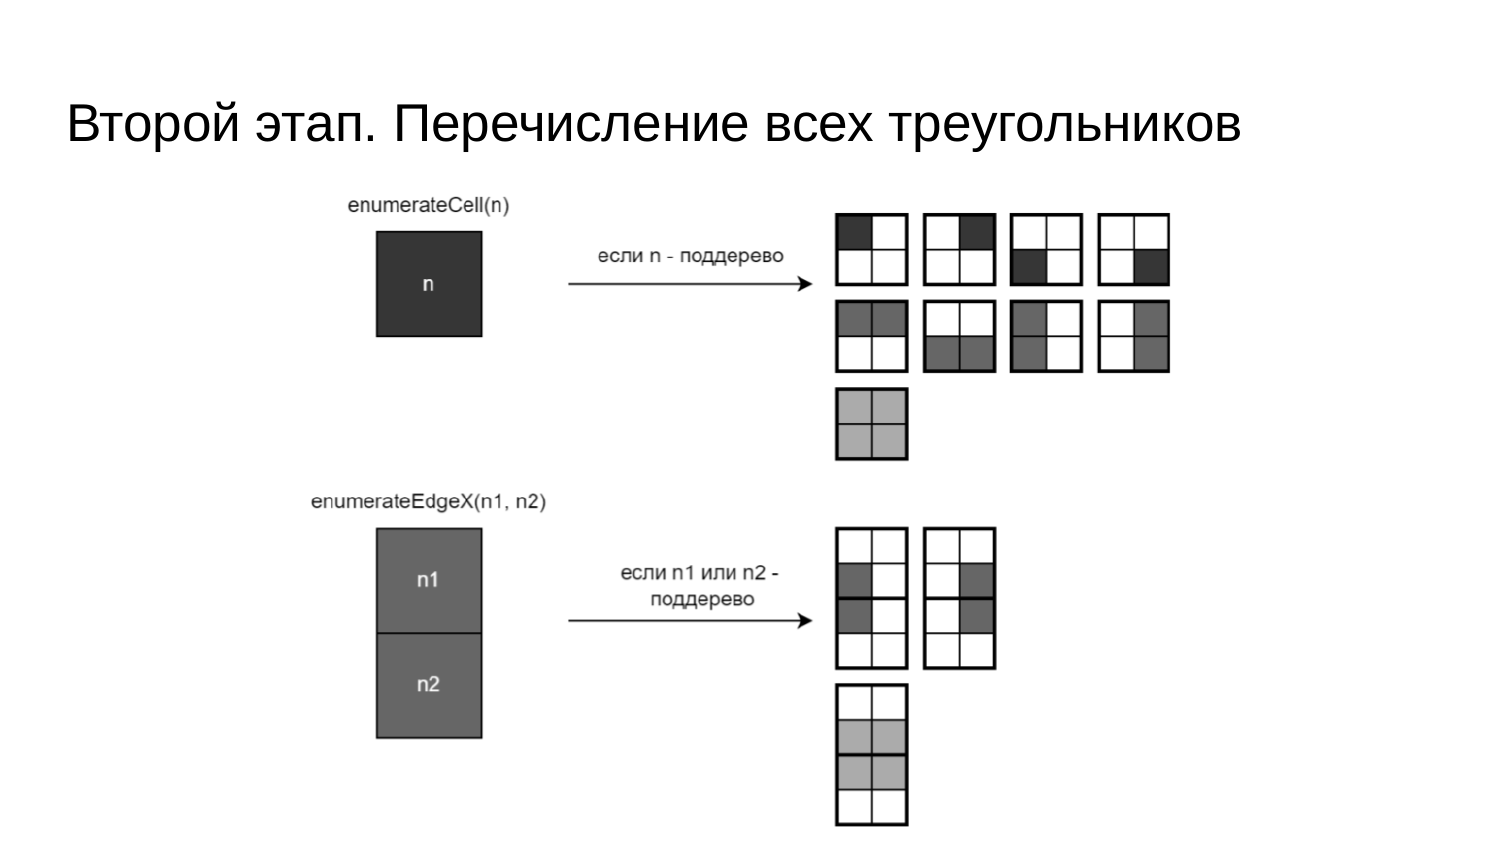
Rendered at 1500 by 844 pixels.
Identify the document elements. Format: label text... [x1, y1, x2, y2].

title Второй этап. Перечисление всех треугольников [51, 72, 1449, 167]
picture [298, 188, 1202, 844]
